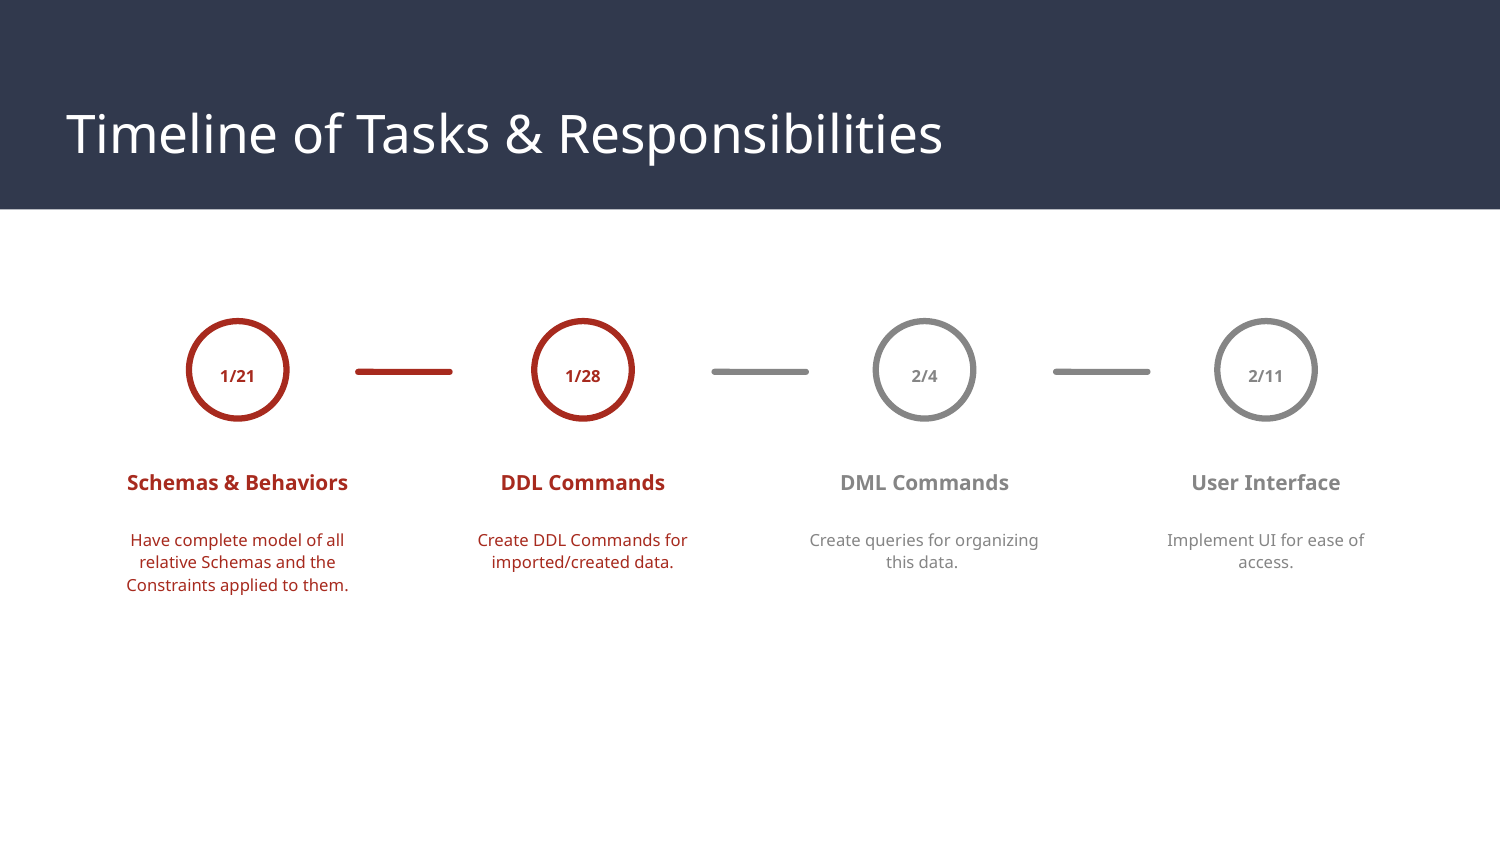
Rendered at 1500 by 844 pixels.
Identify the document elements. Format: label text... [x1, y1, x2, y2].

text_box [93, 320, 382, 633]
title Timeline of Tasks & Responsibilities [51, 82, 1449, 185]
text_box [442, 320, 724, 633]
text_box [729, 368, 778, 375]
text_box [784, 320, 1065, 633]
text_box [1125, 320, 1407, 633]
text_box [1070, 368, 1120, 375]
text_box [386, 368, 437, 375]
